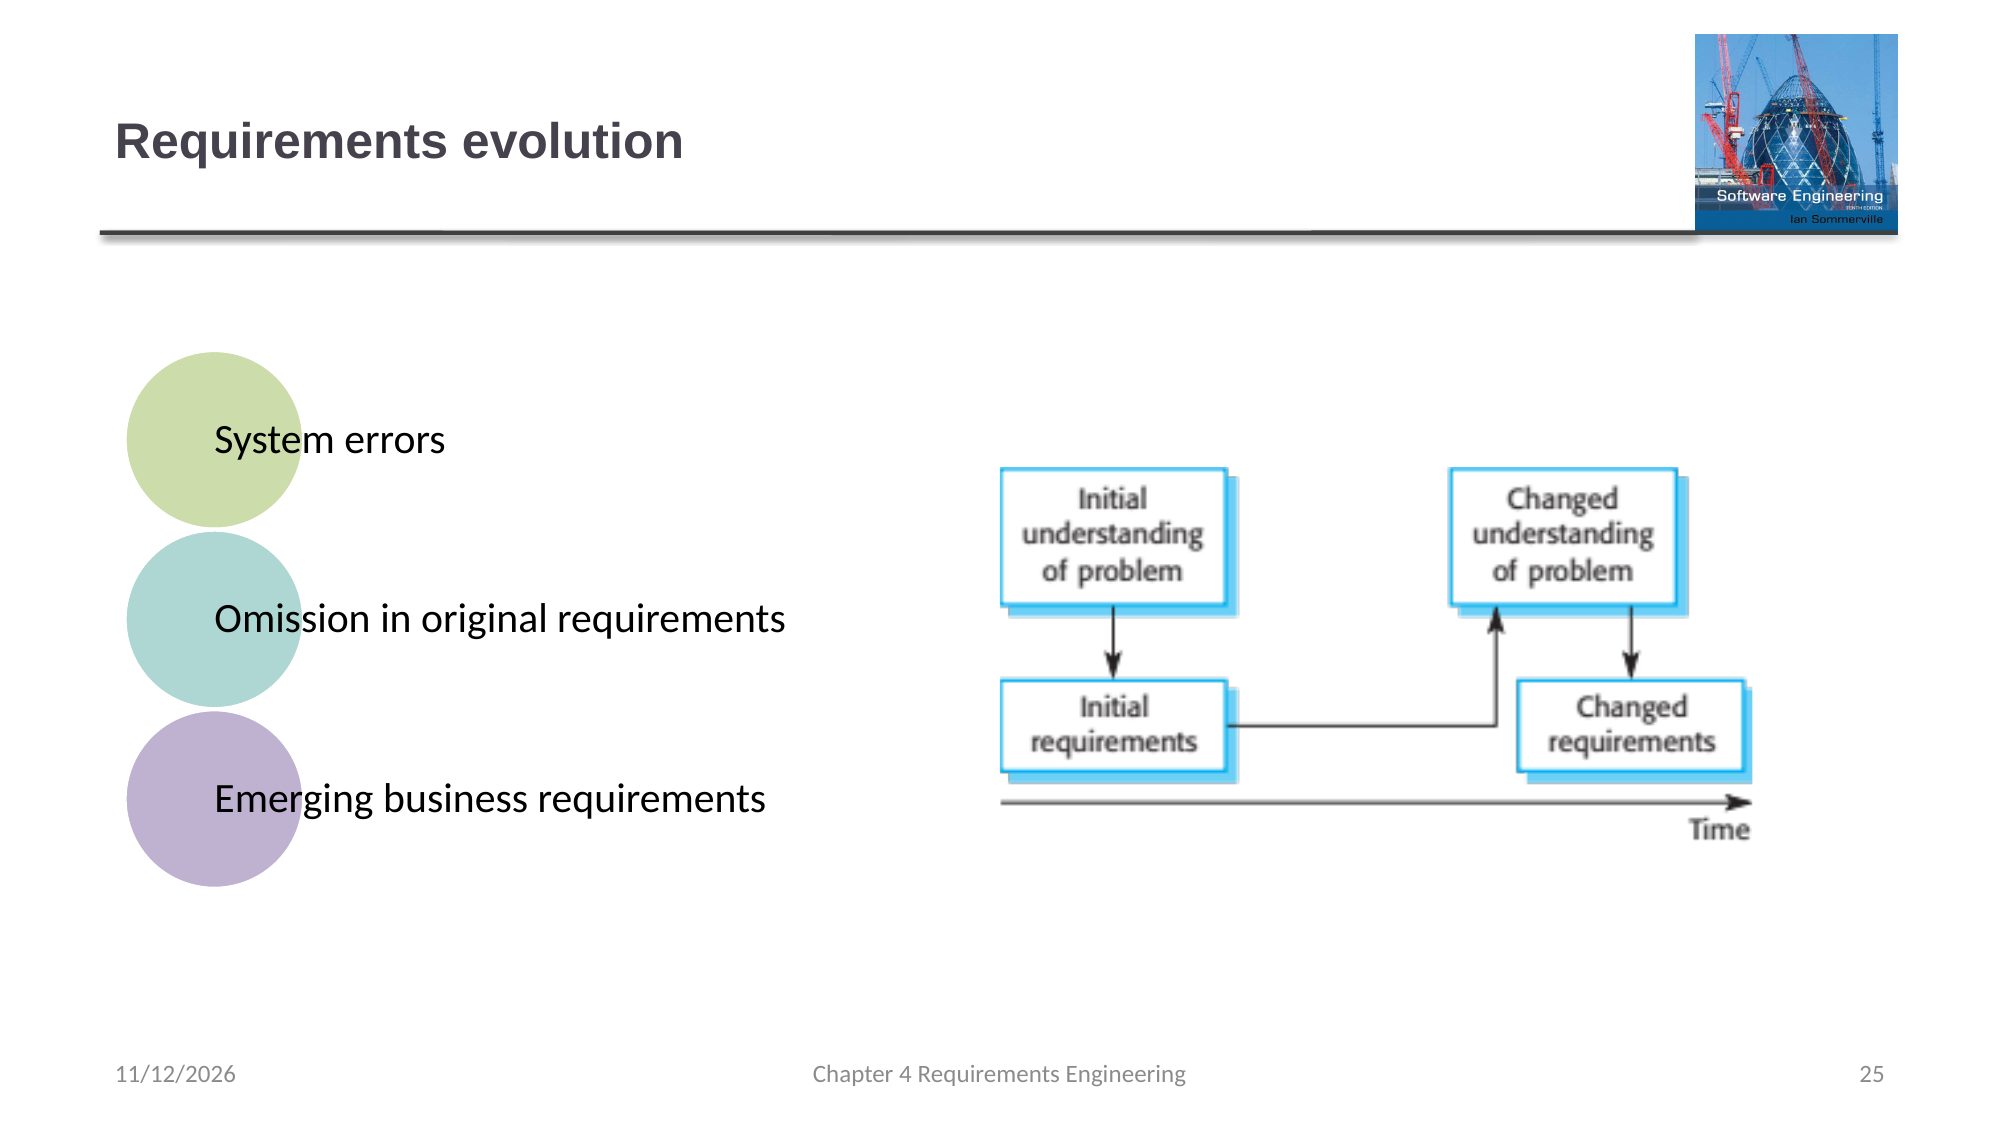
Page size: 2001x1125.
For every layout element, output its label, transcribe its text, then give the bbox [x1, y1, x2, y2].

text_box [77, 317, 1173, 922]
title Requirements evolution [99, 44, 1696, 233]
picture [1695, 34, 1898, 230]
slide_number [99, 1042, 567, 1103]
picture [1173, 467, 1753, 846]
slide_number 25 [1433, 1042, 1900, 1103]
footer Chapter 4 Requirements Engineering [683, 1042, 1317, 1103]
